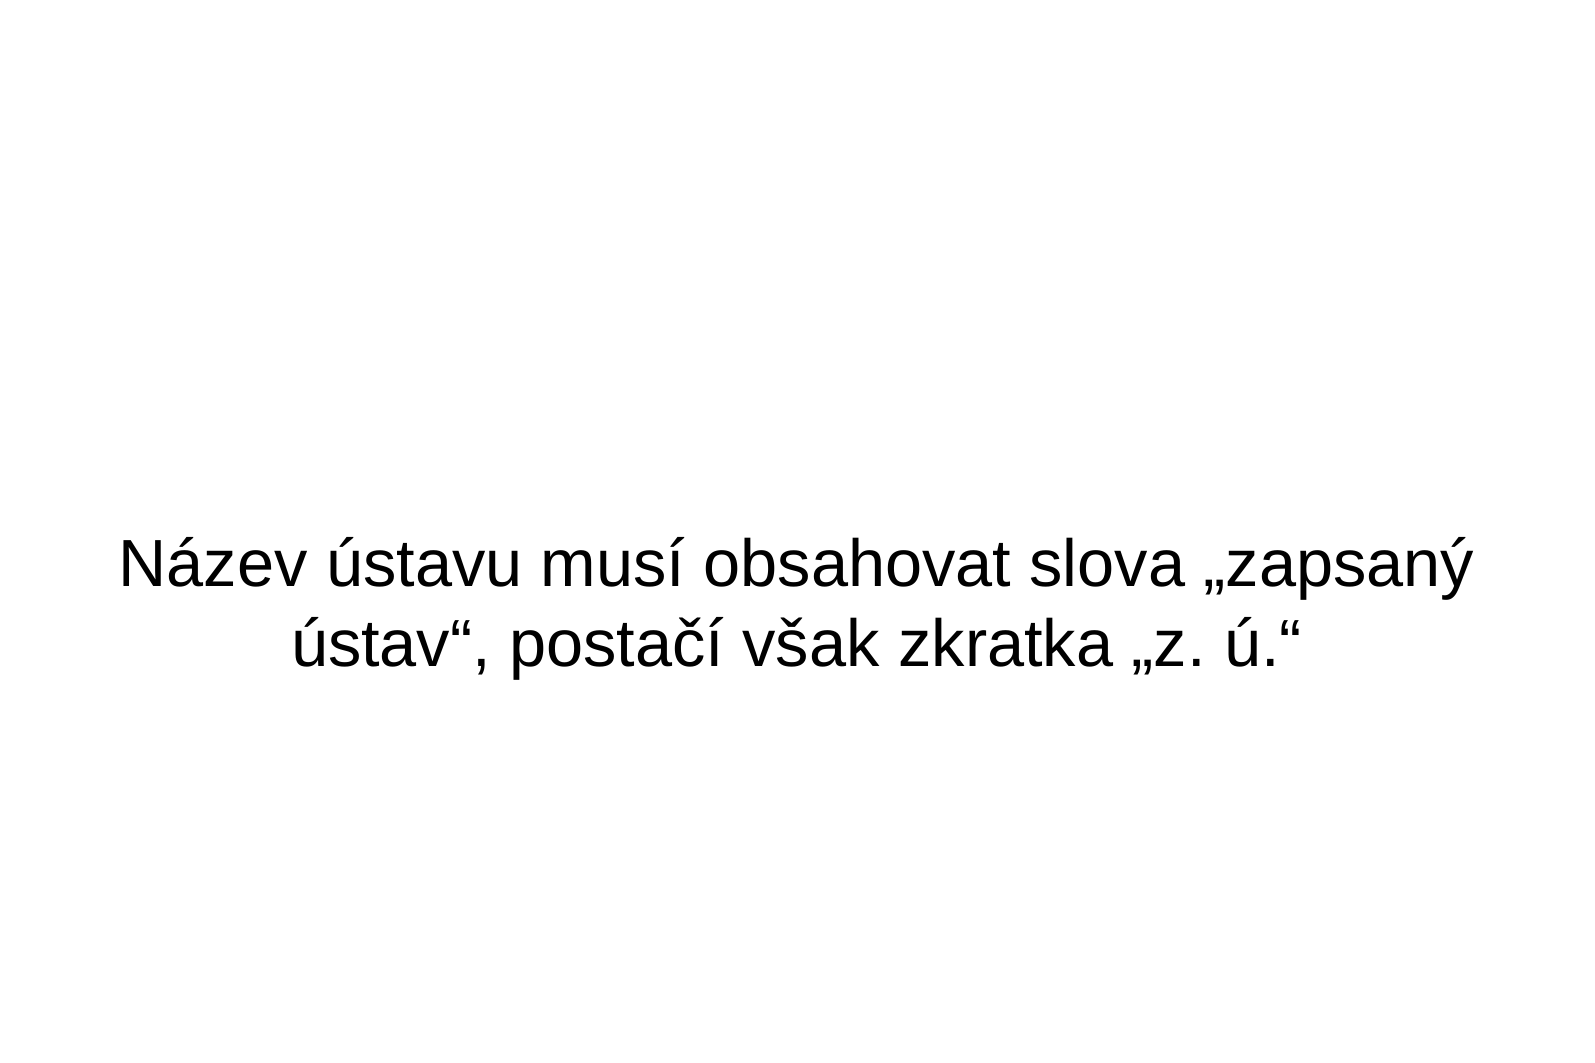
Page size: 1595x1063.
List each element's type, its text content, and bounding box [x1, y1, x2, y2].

subtitle Název ústavu musí obsahovat slova „zapsaný ústav“, postačí však zkratka „z. ú.“ [79, 256, 1515, 943]
